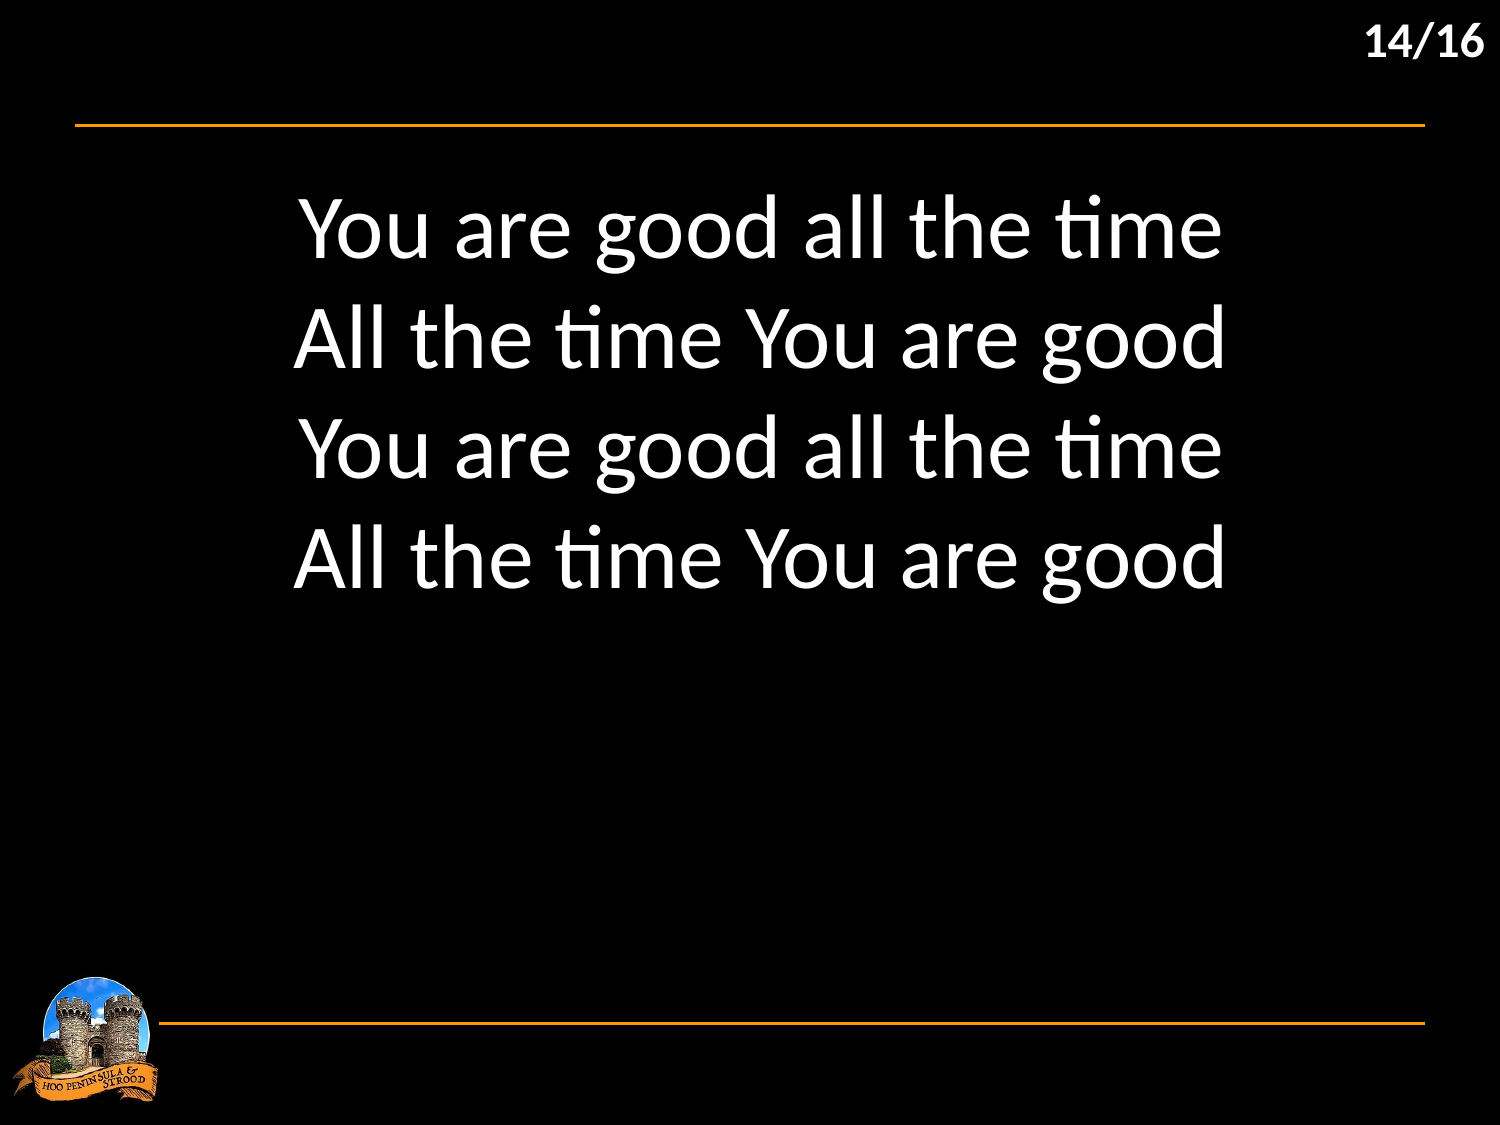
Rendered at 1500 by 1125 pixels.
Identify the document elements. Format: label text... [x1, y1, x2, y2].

text_box 14/16 [1347, 0, 1500, 76]
subtitle You are good all the time All the time You are good You are good all the time All the time You are good [53, 30, 1471, 1094]
picture [11, 975, 160, 1103]
